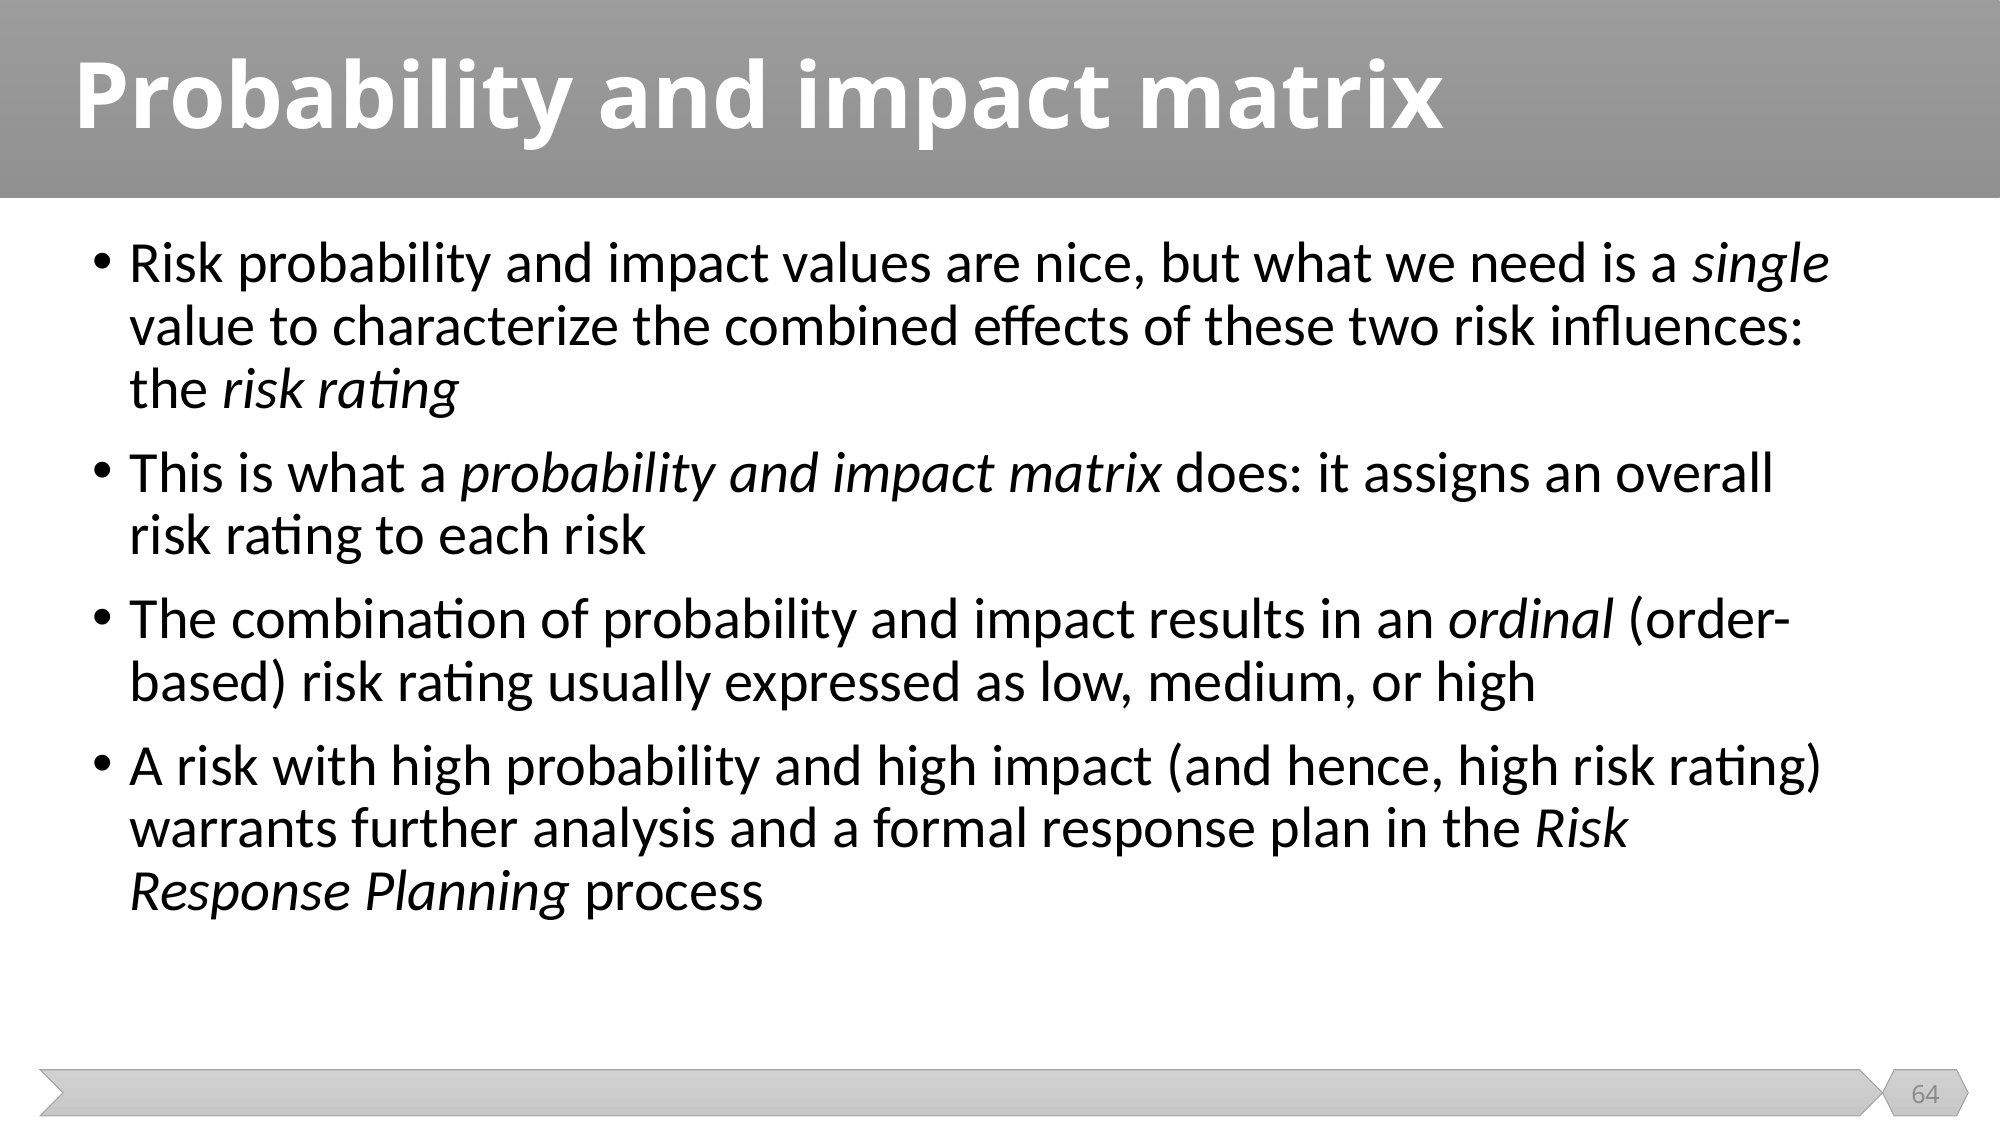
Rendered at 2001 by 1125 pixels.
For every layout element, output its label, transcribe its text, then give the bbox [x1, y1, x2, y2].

title Probability and impact matrix [56, 0, 1969, 199]
slide_number 64 [1882, 1065, 1969, 1125]
list Risk probability and impact values are nice, but what we need is a single value to characterize the combined effects of these two risk influences: the risk rating This is what a probability and impact matrix does: it assigns an overall risk rating to each risk The combination of probability and impact results in an ordinal (order-based) risk rating usually expressed as low, medium, or high A risk with high probability and high impact (and hence, high risk rating) warrants further analysis and a formal response plan in the Risk Response Planning process [77, 224, 1869, 1006]
